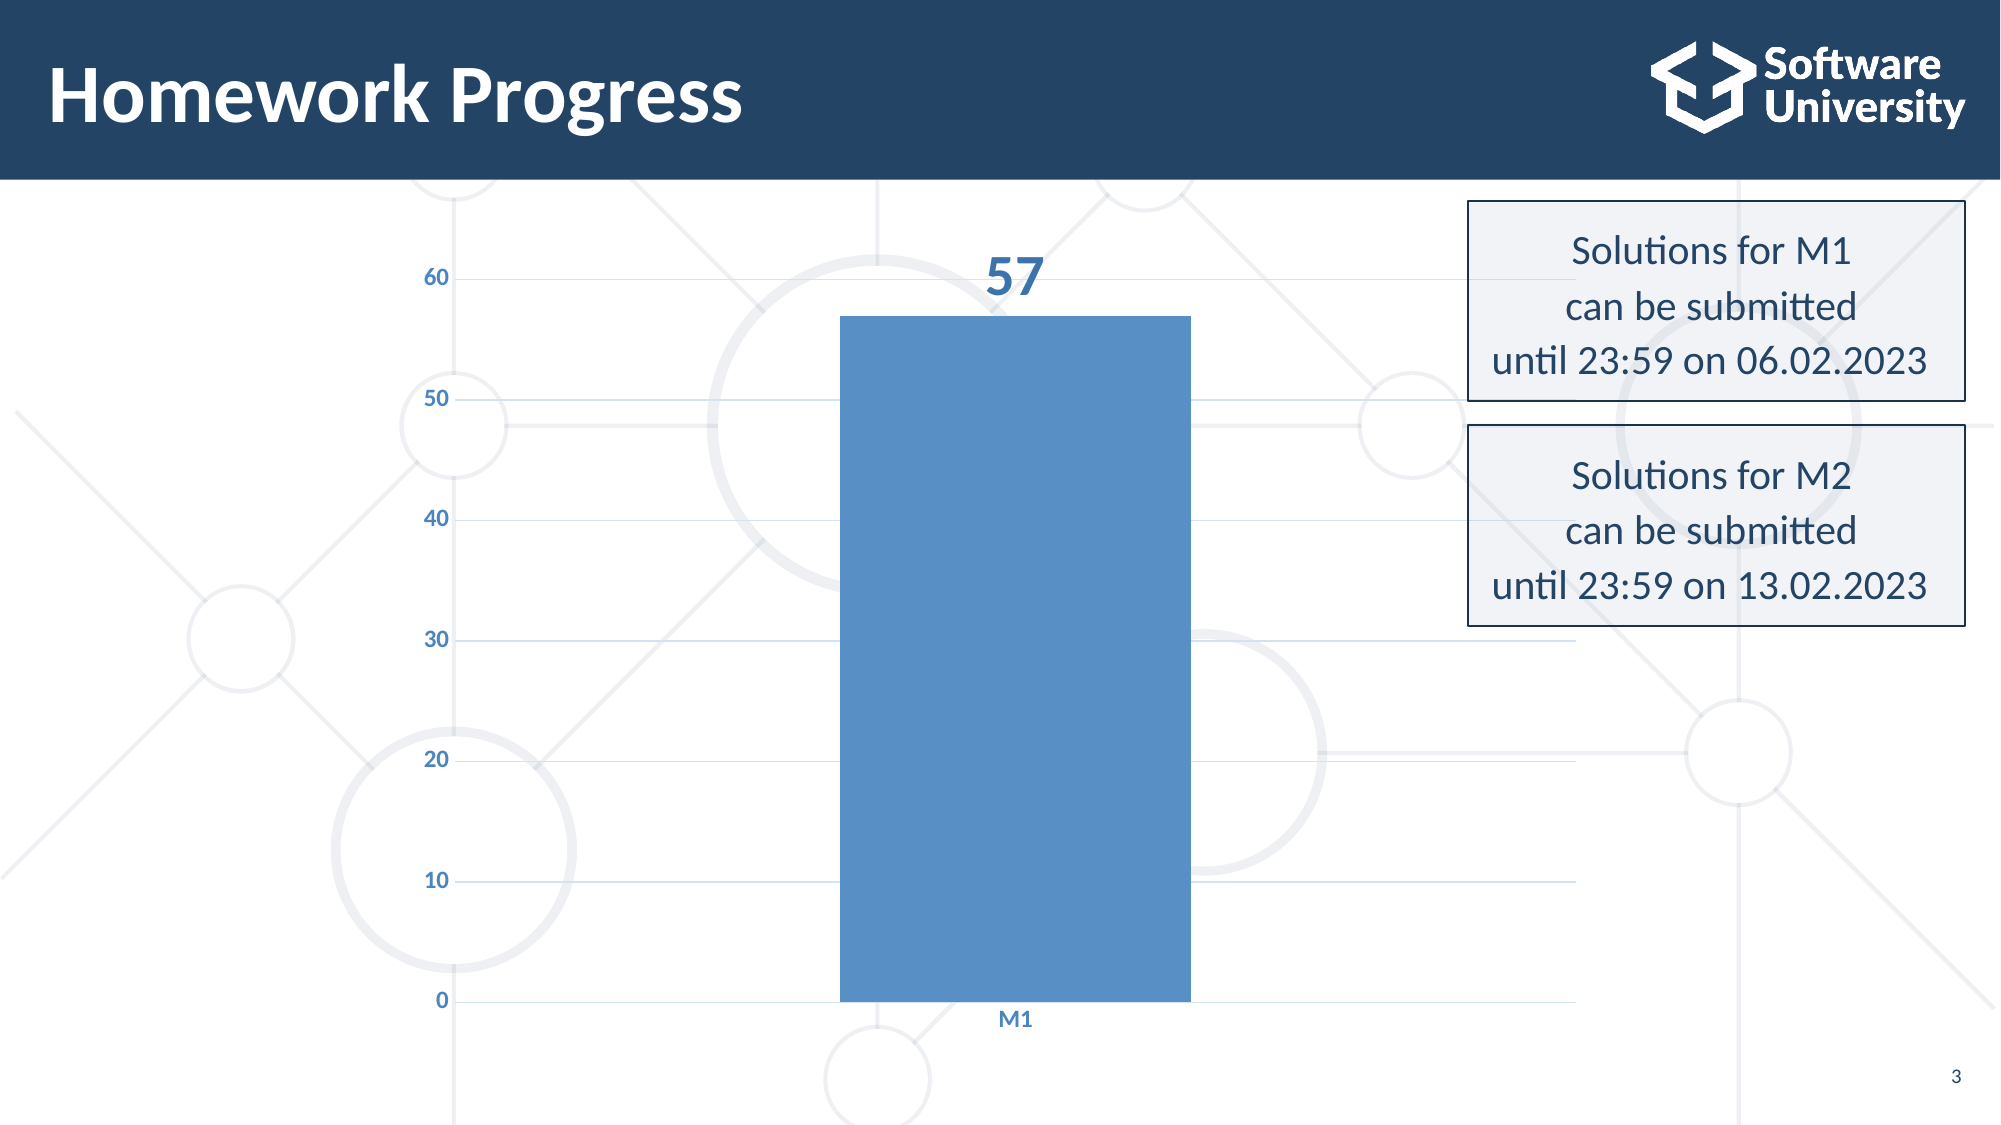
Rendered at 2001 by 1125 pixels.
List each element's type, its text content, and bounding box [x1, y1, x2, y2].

chart [399, 250, 1601, 1050]
slide_number 3 [1897, 1049, 1968, 1101]
text_box Solutions for M1 can be submitted until 23:59 on 06.02.2023 [1467, 200, 1966, 401]
text_box Solutions for M2 can be submitted until 23:59 on 13.02.2023 [1605, 425, 1966, 626]
title Homework Progress [31, 16, 1625, 162]
picture [1651, 41, 1966, 134]
